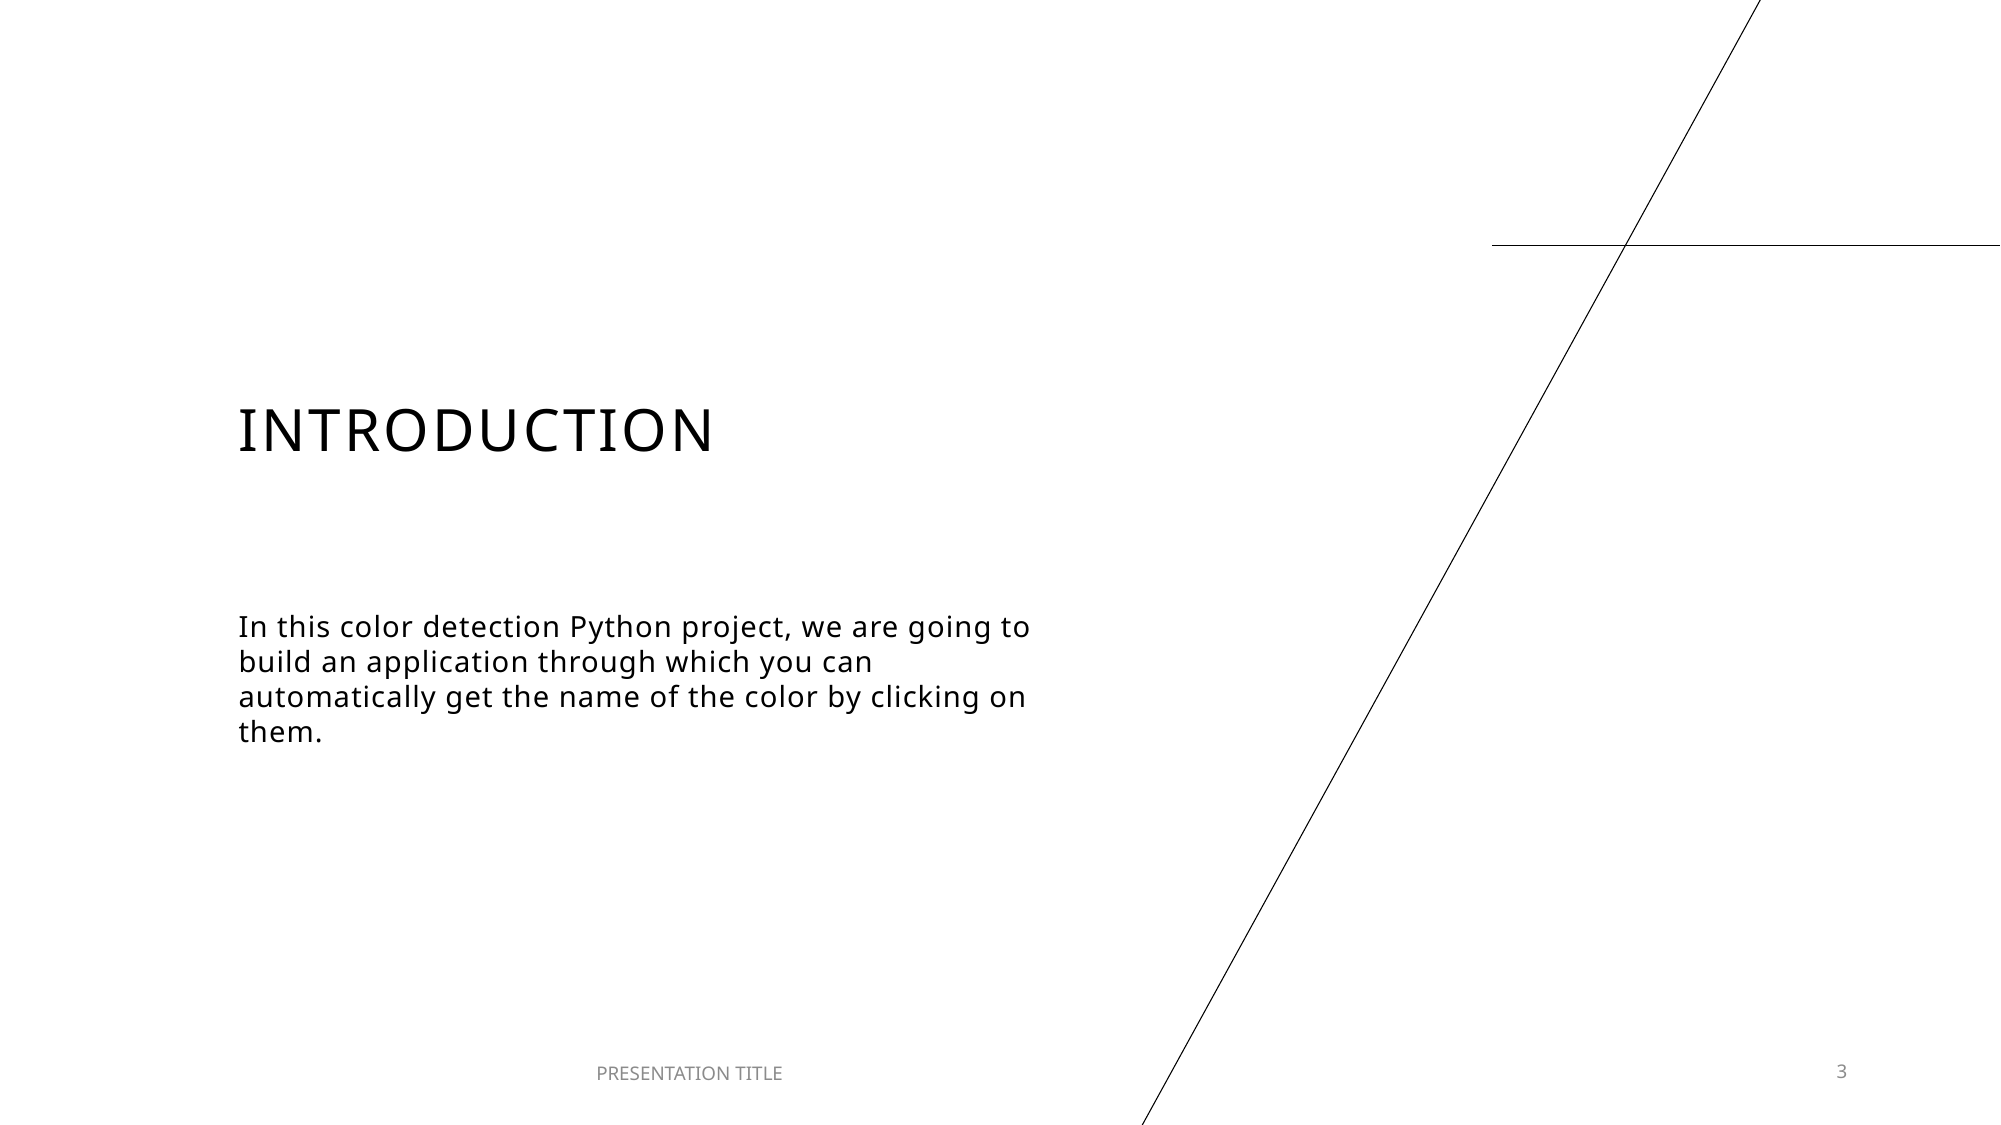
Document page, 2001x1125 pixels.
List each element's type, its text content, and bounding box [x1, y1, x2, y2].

slide_number 3 [1412, 1042, 1863, 1103]
title INTRODUCTION [223, 274, 1062, 472]
list In this color detection Python project, we are going to build an application through which you can automatically get the name of the color by clicking on them. [223, 600, 1062, 851]
footer PRESENTATION TITLE [404, 1042, 975, 1103]
